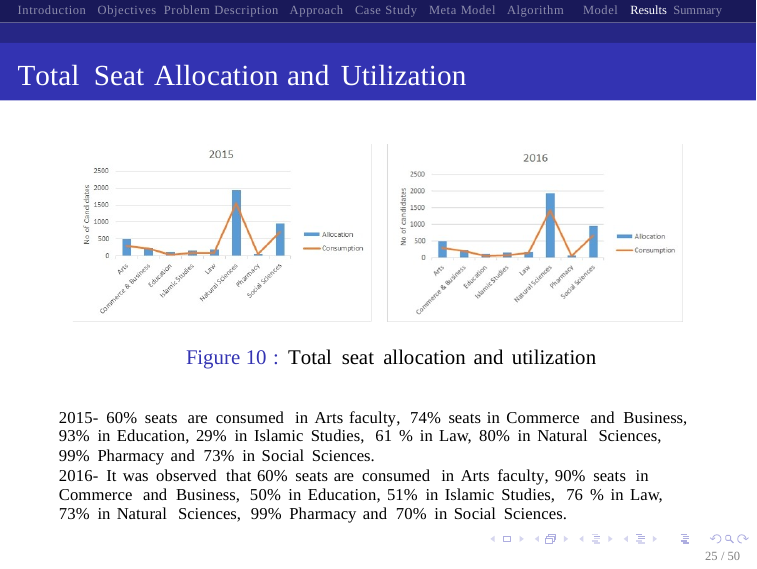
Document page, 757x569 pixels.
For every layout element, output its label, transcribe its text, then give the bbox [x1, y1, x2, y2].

text_box [534, 535, 539, 543]
text_box 25 / 50 [703, 548, 745, 565]
text_box [713, 534, 722, 544]
text_box [737, 534, 746, 544]
text_box [0, 0, 756, 22]
text_box [490, 535, 495, 543]
text_box Introduction Objectives Problem Description Approach Case Study Meta Model Algorithm Model Results Summary [15, 3, 750, 20]
text_box [0, 22, 756, 42]
text_box [623, 535, 628, 543]
text_box [546, 536, 554, 544]
text_box [519, 535, 524, 543]
text_box 2015- 60% seats are consumed in Arts faculty, 74% seats in Commerce and Business, 93% in Education, 29% in Islamic Studies, 61 % in Law, 80% in Natural Sciences, 99% Pharmacy and 73% in Social Sciences. 2016- It was observed that 60% seats are consumed in Arts faculty, 90% seats in Commerce and Business, 50% in Education, 51% in Islamic Studies, 76 % in Law, 73% in Natural Sciences, 99% Pharmacy and 70% in Social Sciences. [56, 408, 694, 528]
text_box [72, 144, 683, 322]
text_box Total Seat Allocation and Utilization [15, 60, 472, 95]
text_box [0, 42, 756, 101]
text_box Figure 10 : Total seat allocation and utilization [183, 346, 613, 372]
text_box [579, 535, 584, 543]
text_box [563, 535, 569, 543]
text_box [608, 535, 613, 543]
text_box [652, 535, 657, 543]
